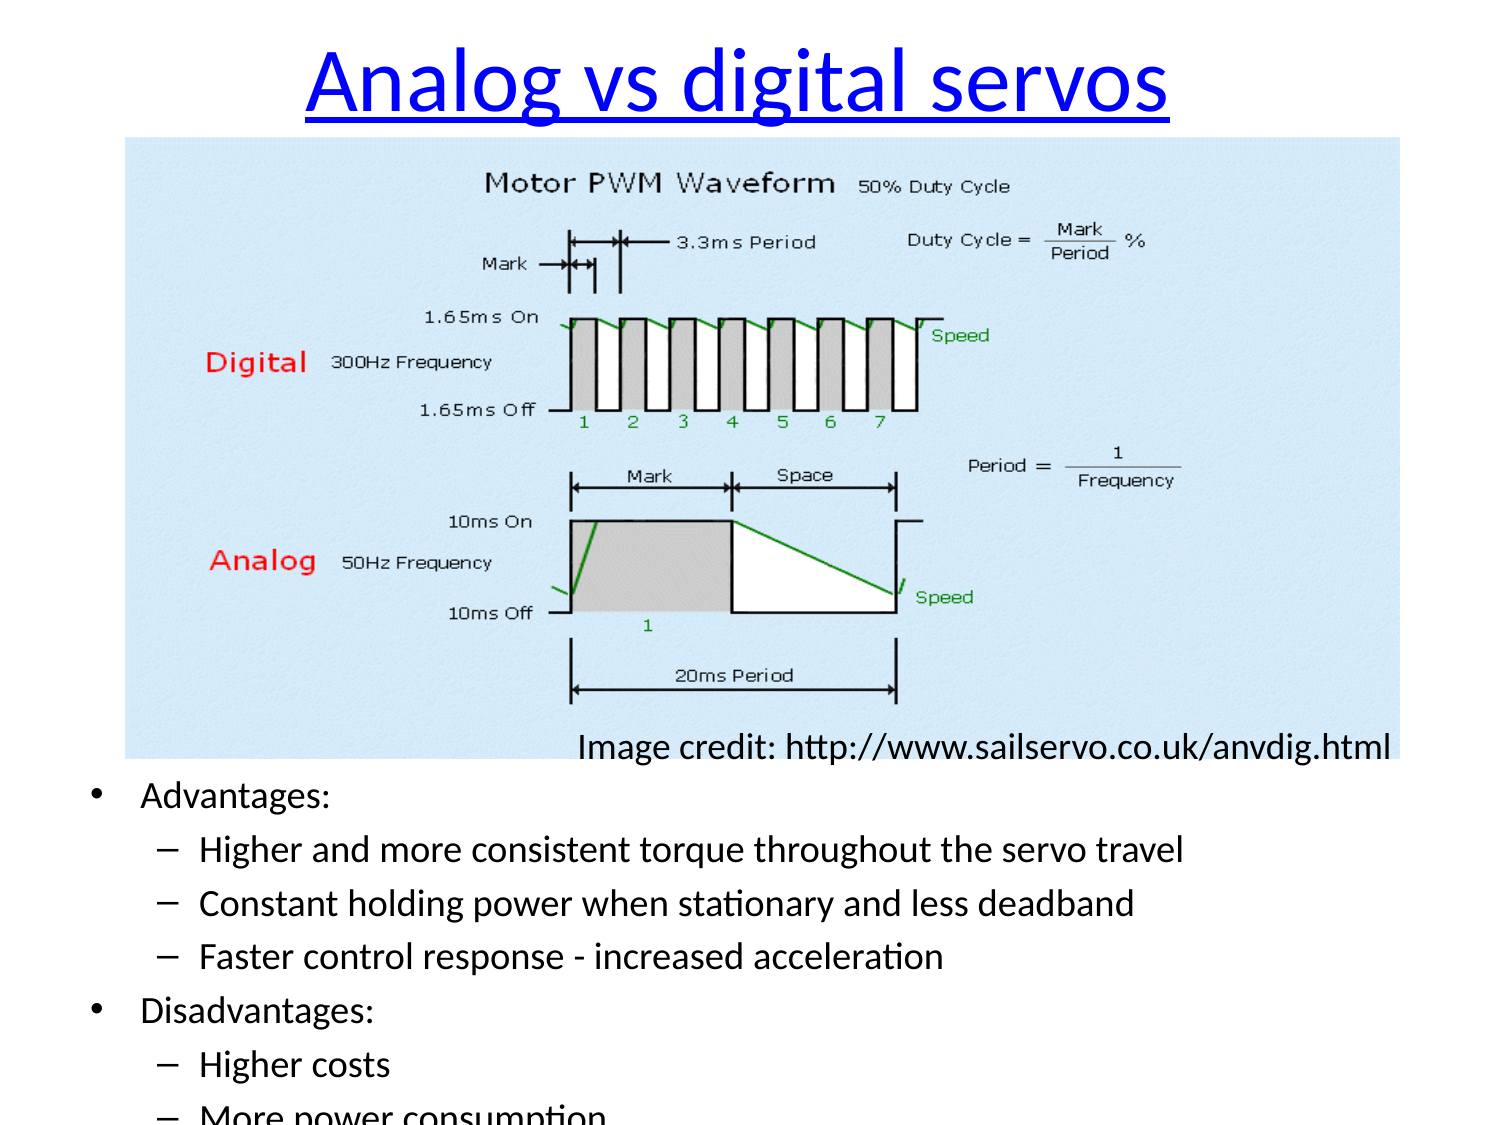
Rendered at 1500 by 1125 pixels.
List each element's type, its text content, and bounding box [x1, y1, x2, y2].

title Analog vs digital servos [62, 0, 1413, 150]
text_box Image credit: http://www.sailservo.co.uk/anvdig.html [562, 714, 1408, 775]
picture [124, 137, 1401, 760]
list Advantages: Higher and more consistent torque throughout the servo travel Constant holding power when stationary and less deadband Faster control response - increased acceleration Disadvantages: Higher costs More power consumption [75, 762, 1425, 1125]
